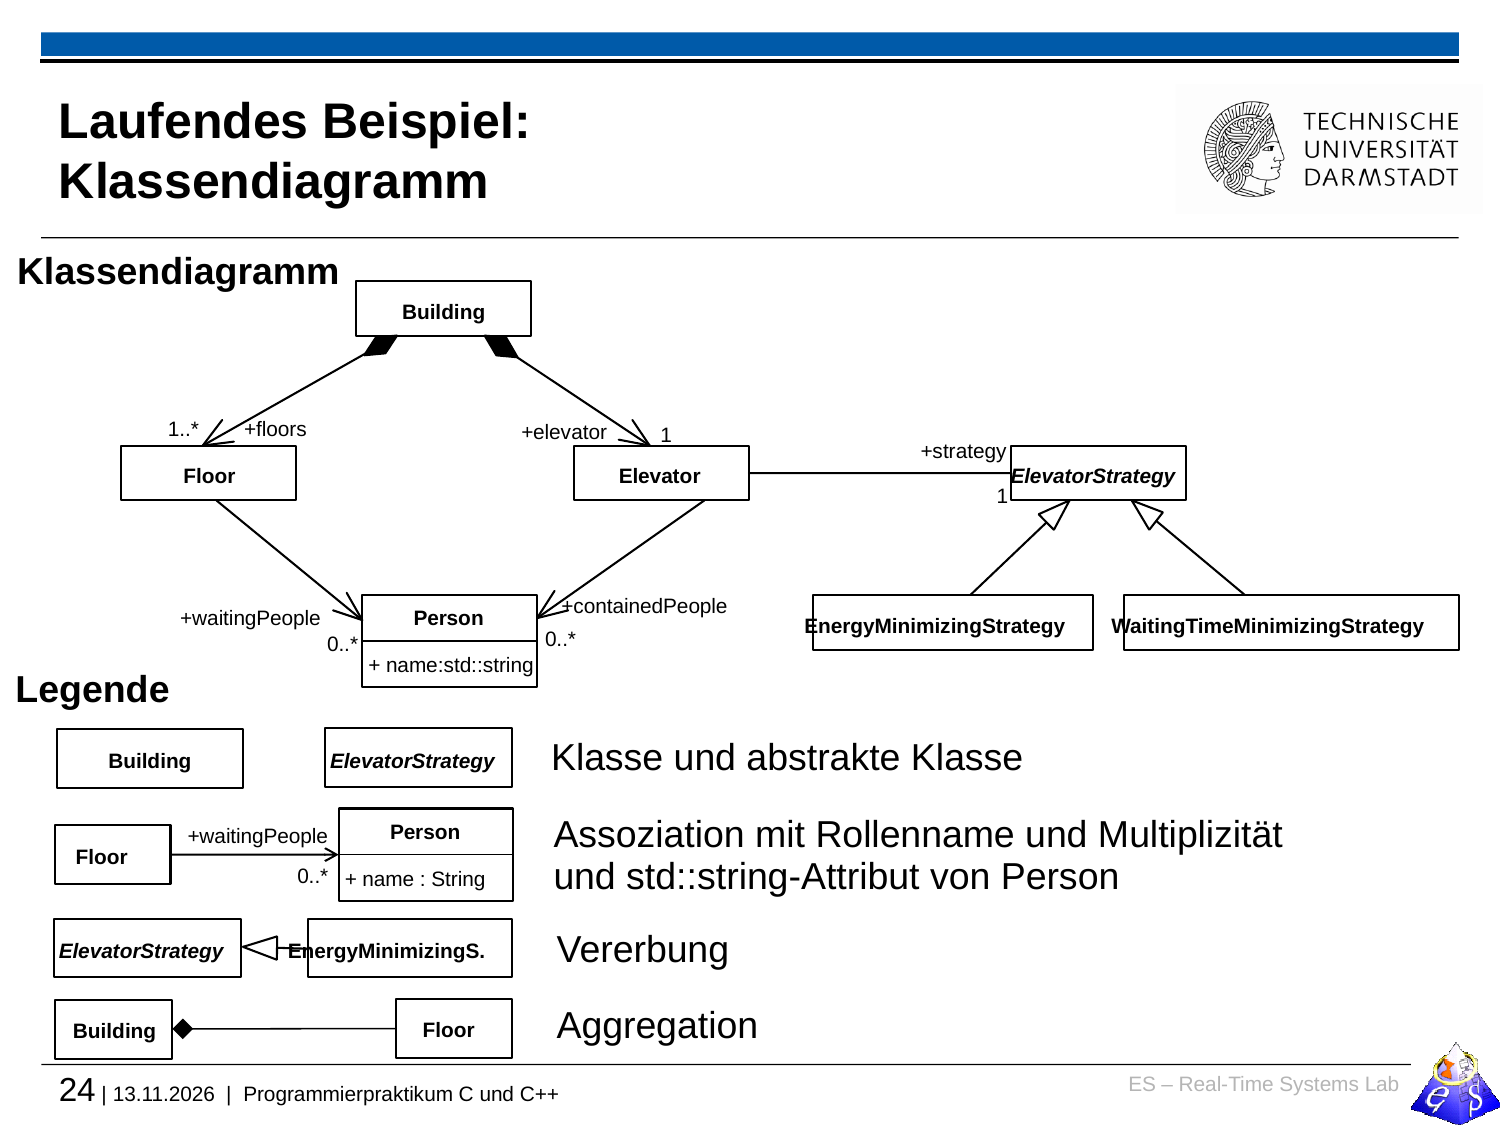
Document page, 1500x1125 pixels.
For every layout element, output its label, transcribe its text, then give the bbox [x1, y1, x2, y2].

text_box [55, 824, 171, 884]
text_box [56, 728, 244, 788]
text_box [251, 925, 300, 971]
text_box Klassendiagramm [2, 243, 355, 300]
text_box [338, 800, 514, 901]
picture [1187, 84, 1483, 214]
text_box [324, 728, 513, 788]
text_box Vererbung [541, 921, 1313, 979]
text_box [120, 280, 1471, 688]
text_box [53, 918, 241, 978]
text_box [307, 918, 513, 978]
picture [1411, 1041, 1500, 1125]
text_box Legende [0, 662, 185, 719]
text_box Klasse und abstrakte Klasse [536, 729, 1270, 787]
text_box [55, 1000, 172, 1060]
text_box 0..* [297, 862, 329, 888]
text_box Assoziation mit Rollenname und Multiplizität und std::string-Attribut von Person [538, 806, 1310, 905]
text_box Aggregation [541, 997, 1313, 1055]
text_box +waitingPeople [187, 823, 328, 849]
title Laufendes Beispiel: Klassendiagramm [58, 80, 1187, 218]
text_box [395, 999, 513, 1059]
